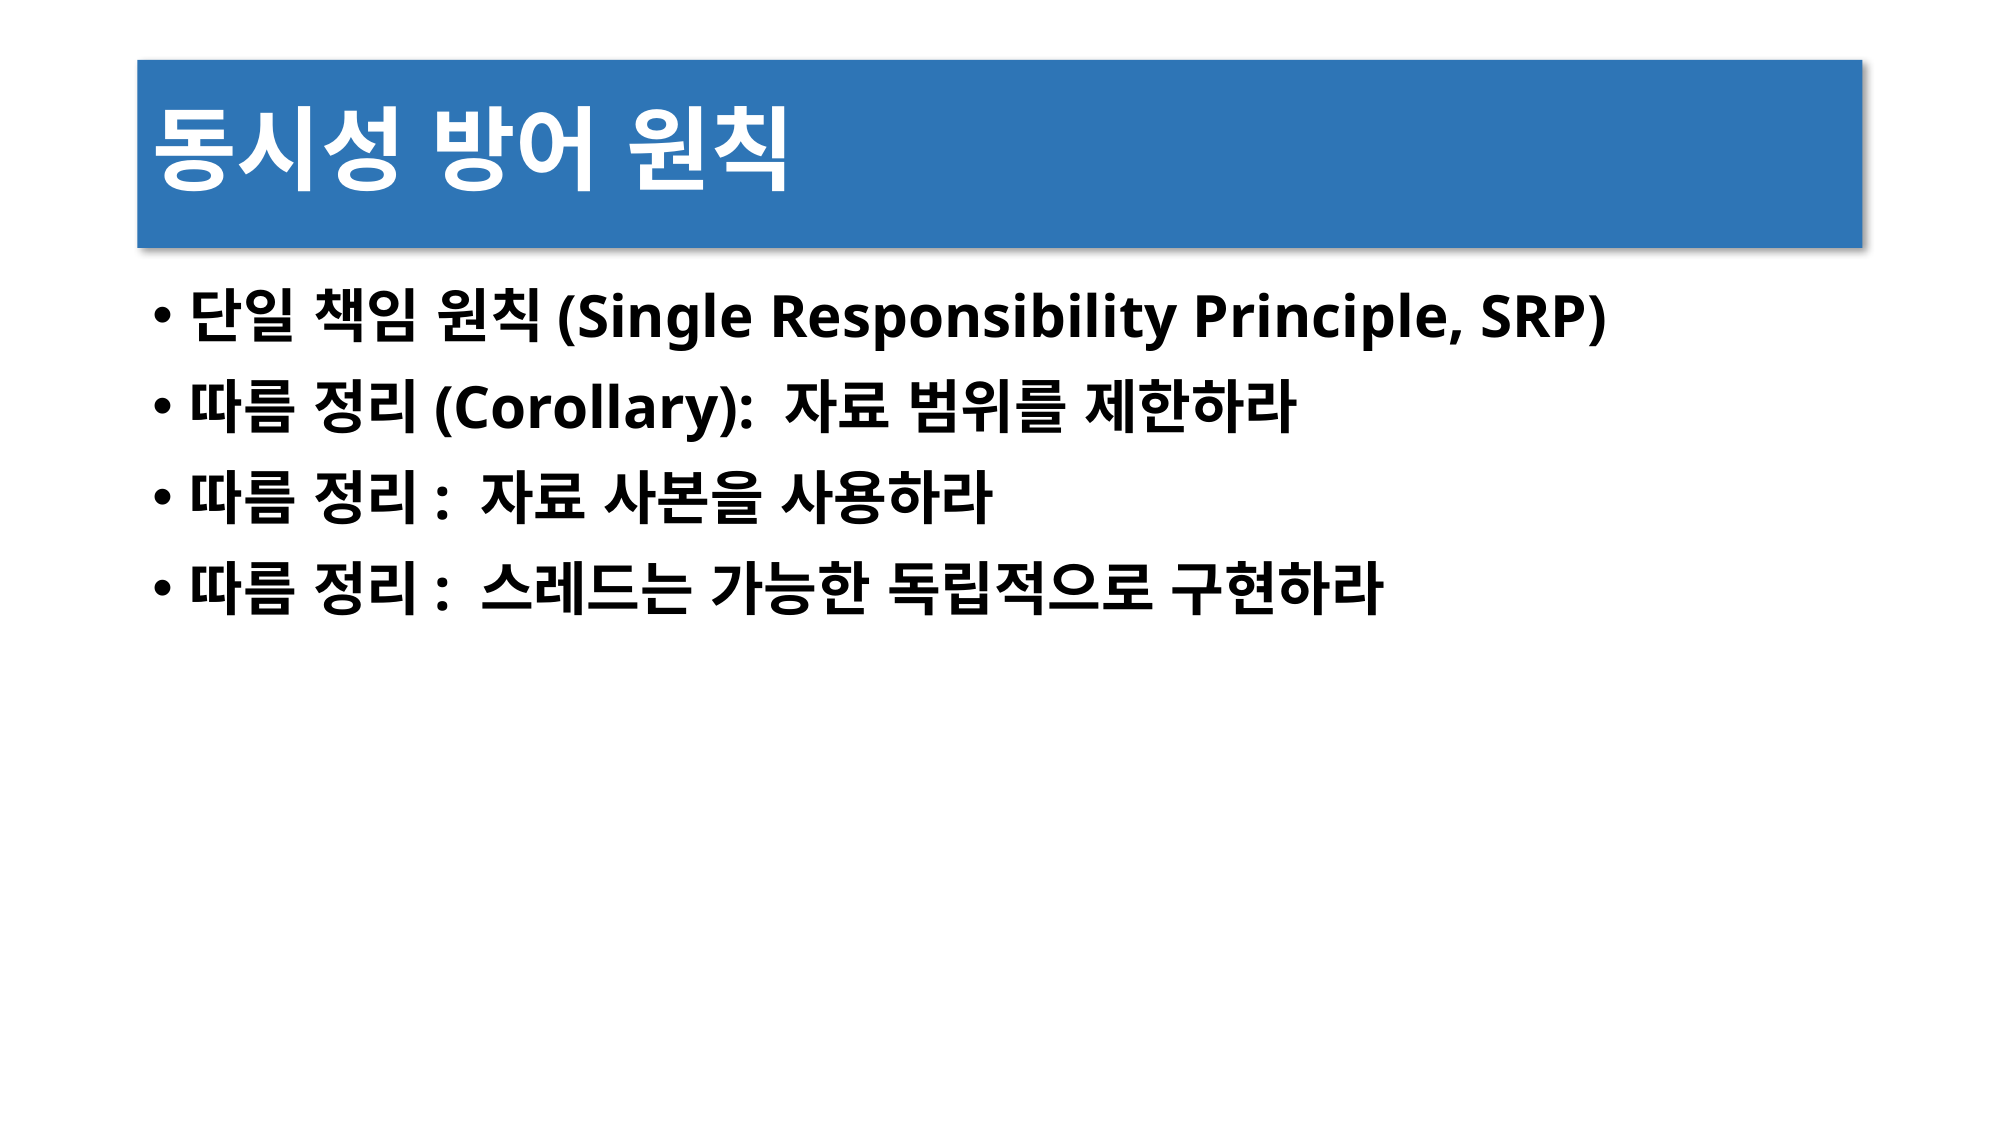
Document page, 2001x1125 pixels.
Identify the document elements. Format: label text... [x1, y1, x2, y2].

list 단일 책임 원칙(Single Responsibility Principle, SRP) 따름 정리(Corollary): 자료 범위를 제한하라 따름 정리: 자료 사본을 사용하라 따름 정리: 스레드는 가능한 독립적으로 구현하라 [137, 272, 1863, 1014]
title 동시성 방어 원칙 [137, 59, 1863, 248]
